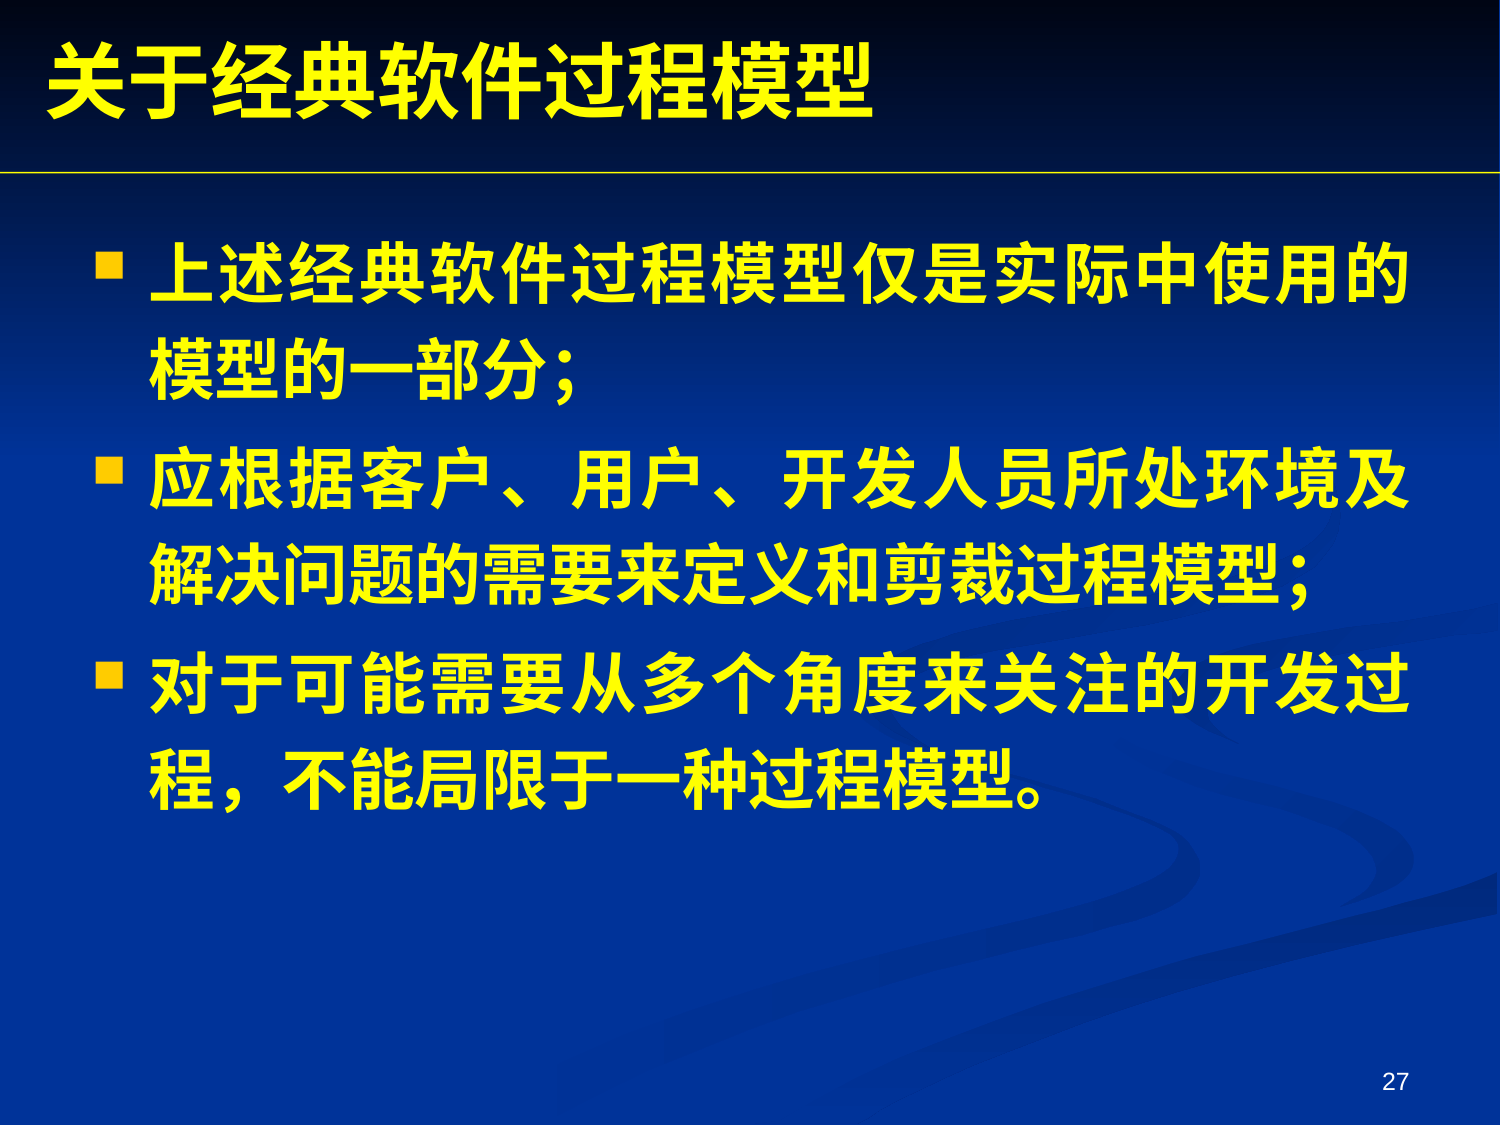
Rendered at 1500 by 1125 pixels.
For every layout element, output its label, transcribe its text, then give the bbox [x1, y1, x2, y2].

slide_number 27 [1074, 1024, 1426, 1104]
text_box 关于经典软件过程模型 [29, 21, 1380, 138]
list 上述经典软件过程模型仅是实际中使用的模型的一部分； 应根据客户、用户、开发人员所处环境及解决问题的需要来定义和剪裁过程模型； 对于可能需要从多个角度来关注的开发过程，不能局限于一种过程模型。 [76, 207, 1428, 951]
